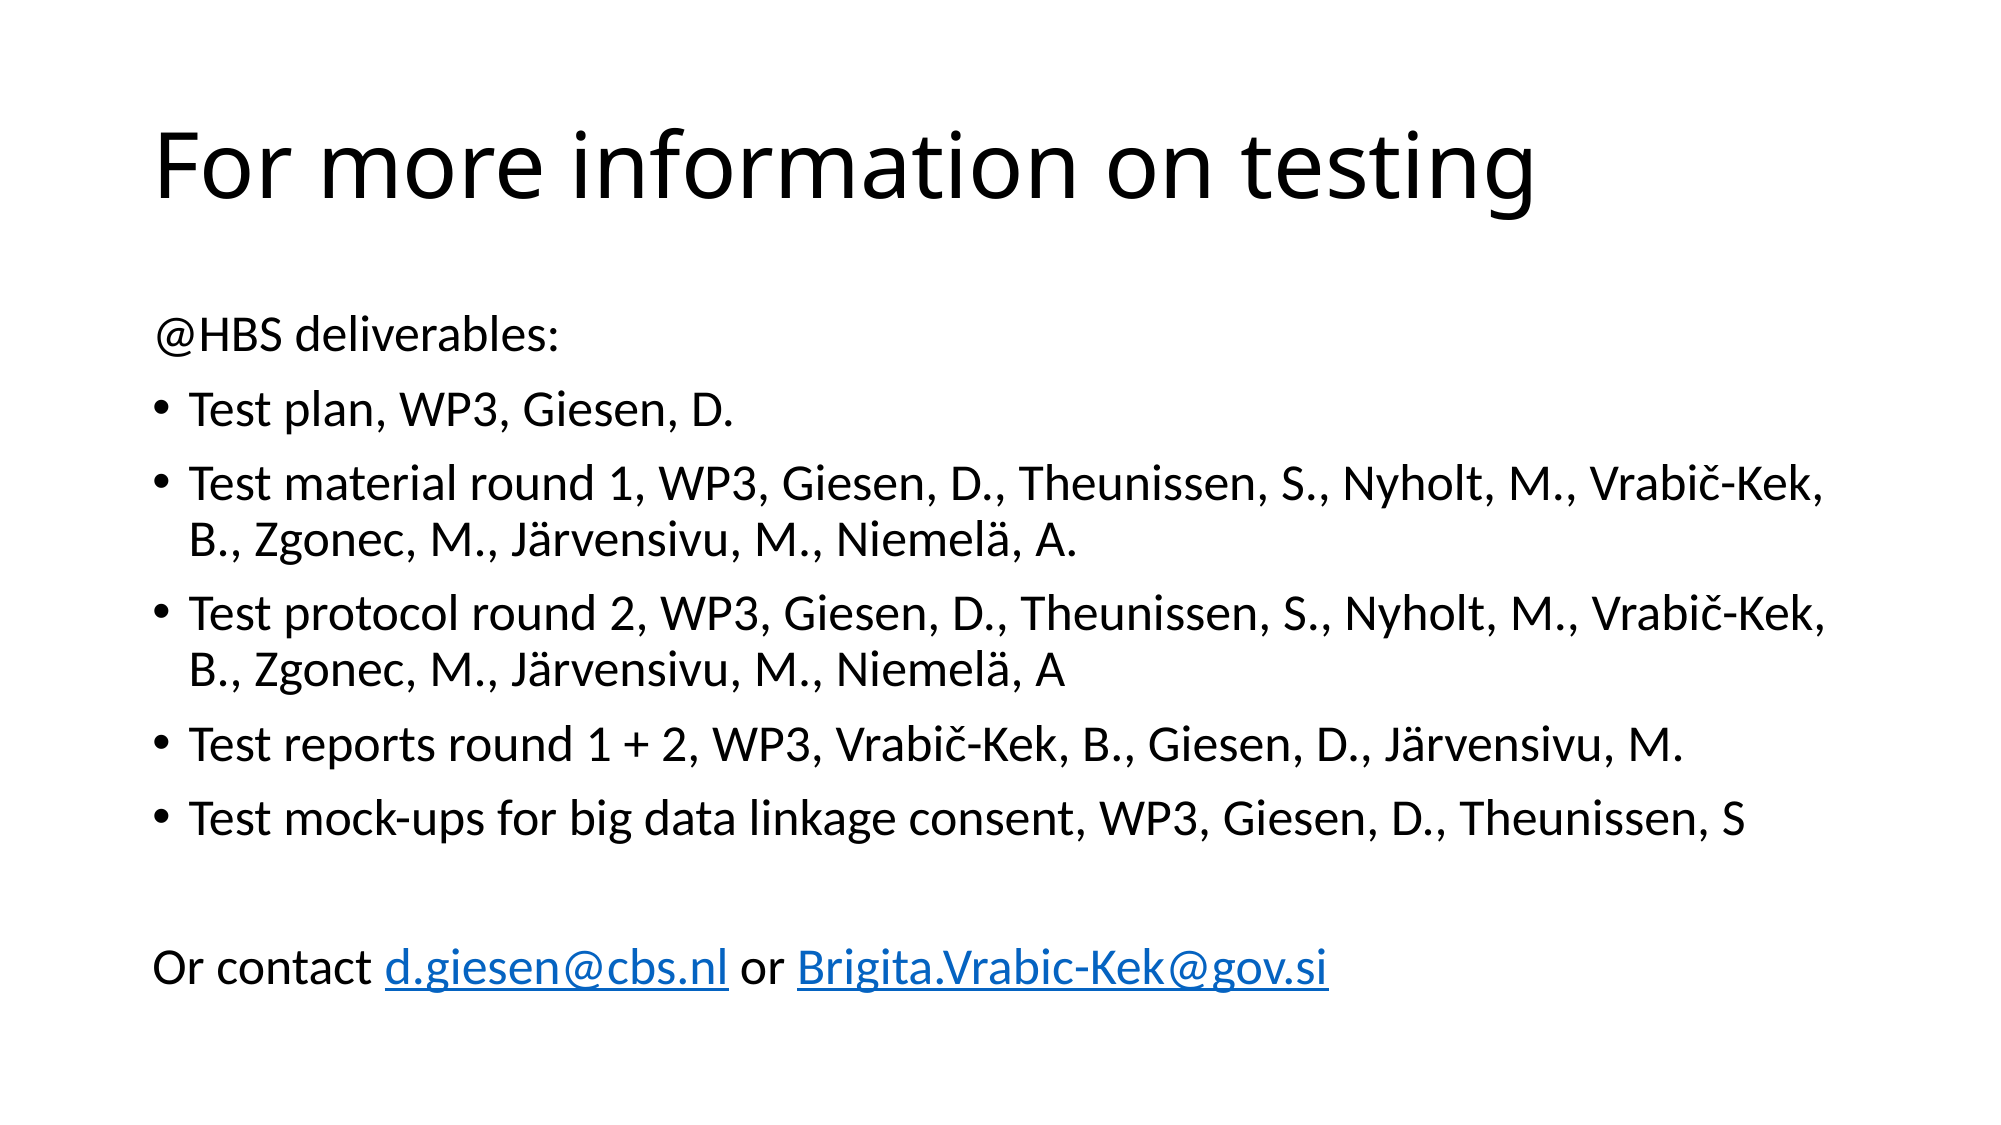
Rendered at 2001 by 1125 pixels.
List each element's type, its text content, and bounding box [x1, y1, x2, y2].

title For more information on testing [137, 59, 1863, 278]
list @HBS deliverables: Test plan, WP3, Giesen, D. Test material round 1, WP3, Giesen, D., Theunissen, S., Nyholt, M., Vrabič-Kek, B., Zgonec, M., Järvensivu, M., Niemelä, A. Test protocol round 2, WP3, Giesen, D., Theunissen, S., Nyholt, M., Vrabič-Kek, B., Zgonec, M., Järvensivu, M., Niemelä, A Test reports round 1 + 2, WP3, Vrabič-Kek, B., Giesen, D., Järvensivu, M. Test mock-ups for big data linkage consent, WP3, Giesen, D., Theunissen, S Or contact d.giesen@cbs.nl or Brigita.Vrabic-Kek@gov.si [137, 299, 1863, 1014]
